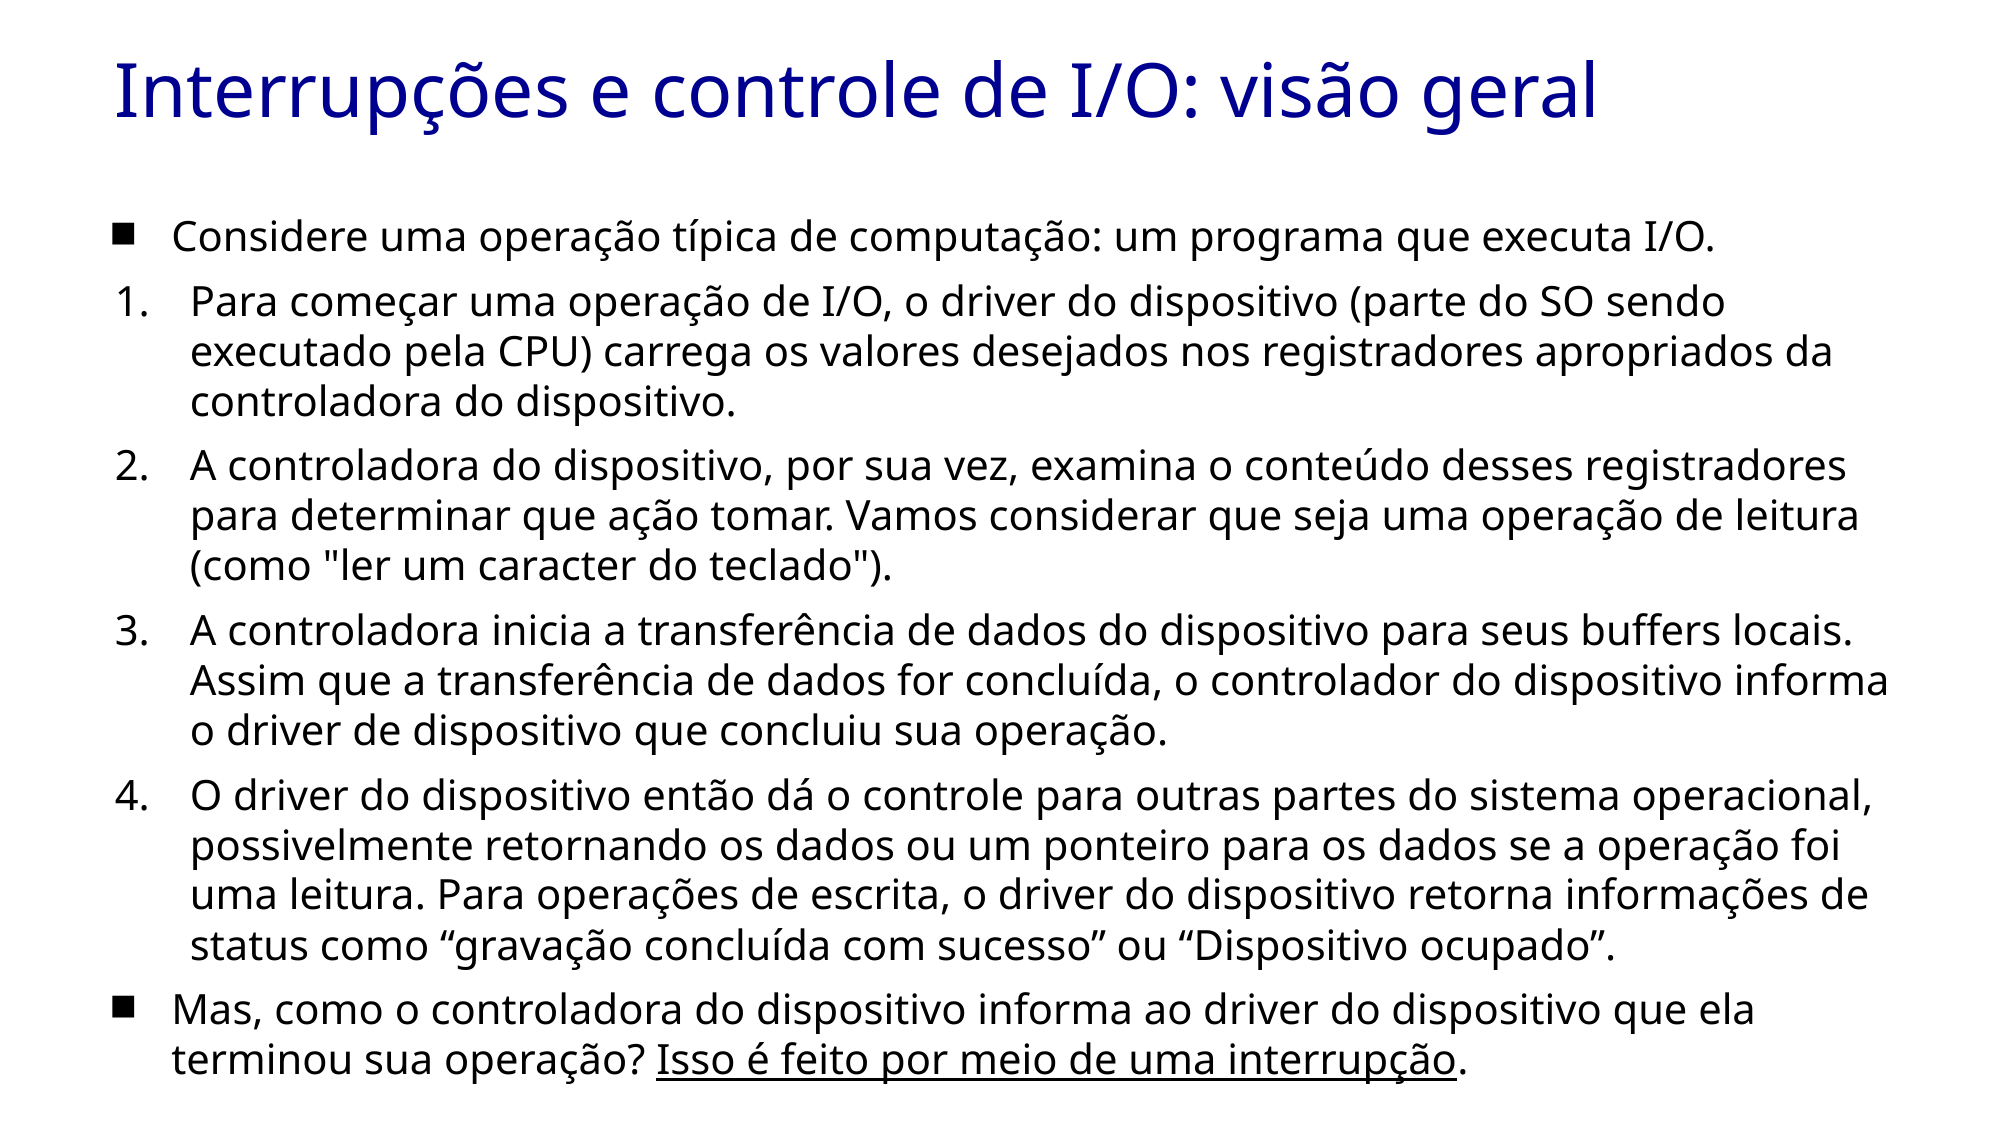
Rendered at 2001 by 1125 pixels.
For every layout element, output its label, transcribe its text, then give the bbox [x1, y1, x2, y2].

title Interrupções e controle de I/O: visão geral [99, 45, 1900, 141]
list Considere uma operação típica de computação: um programa que executa I/O. Para começar uma operação de I/O, o driver do dispositivo (parte do SO sendo executado pela CPU) carrega os valores desejados nos registradores apropriados da controladora do dispositivo. A controladora do dispositivo, por sua vez, examina o conteúdo desses registradores para determinar que ação tomar. Vamos considerar que seja uma operação de leitura (como "ler um caracter do teclado"). A controladora inicia a transferência de dados do dispositivo para seus buffers locais. Assim que a transferência de dados for concluída, o controlador do dispositivo informa o driver de dispositivo que concluiu sua operação. O driver do dispositivo então dá o controle para outras partes do sistema operacional, possivelmente retornando os dados ou um ponteiro para os dados se a operação foi uma leitura. Para operações de escrita, o driver do dispositivo retorna informações de status como “gravação concluída com sucesso” ou “Dispositivo ocupado”. Mas, como o controladora do dispositivo informa ao driver do dispositivo que ela terminou sua operação? Isso é feito por meio de uma interrupção. [99, 202, 1935, 1099]
